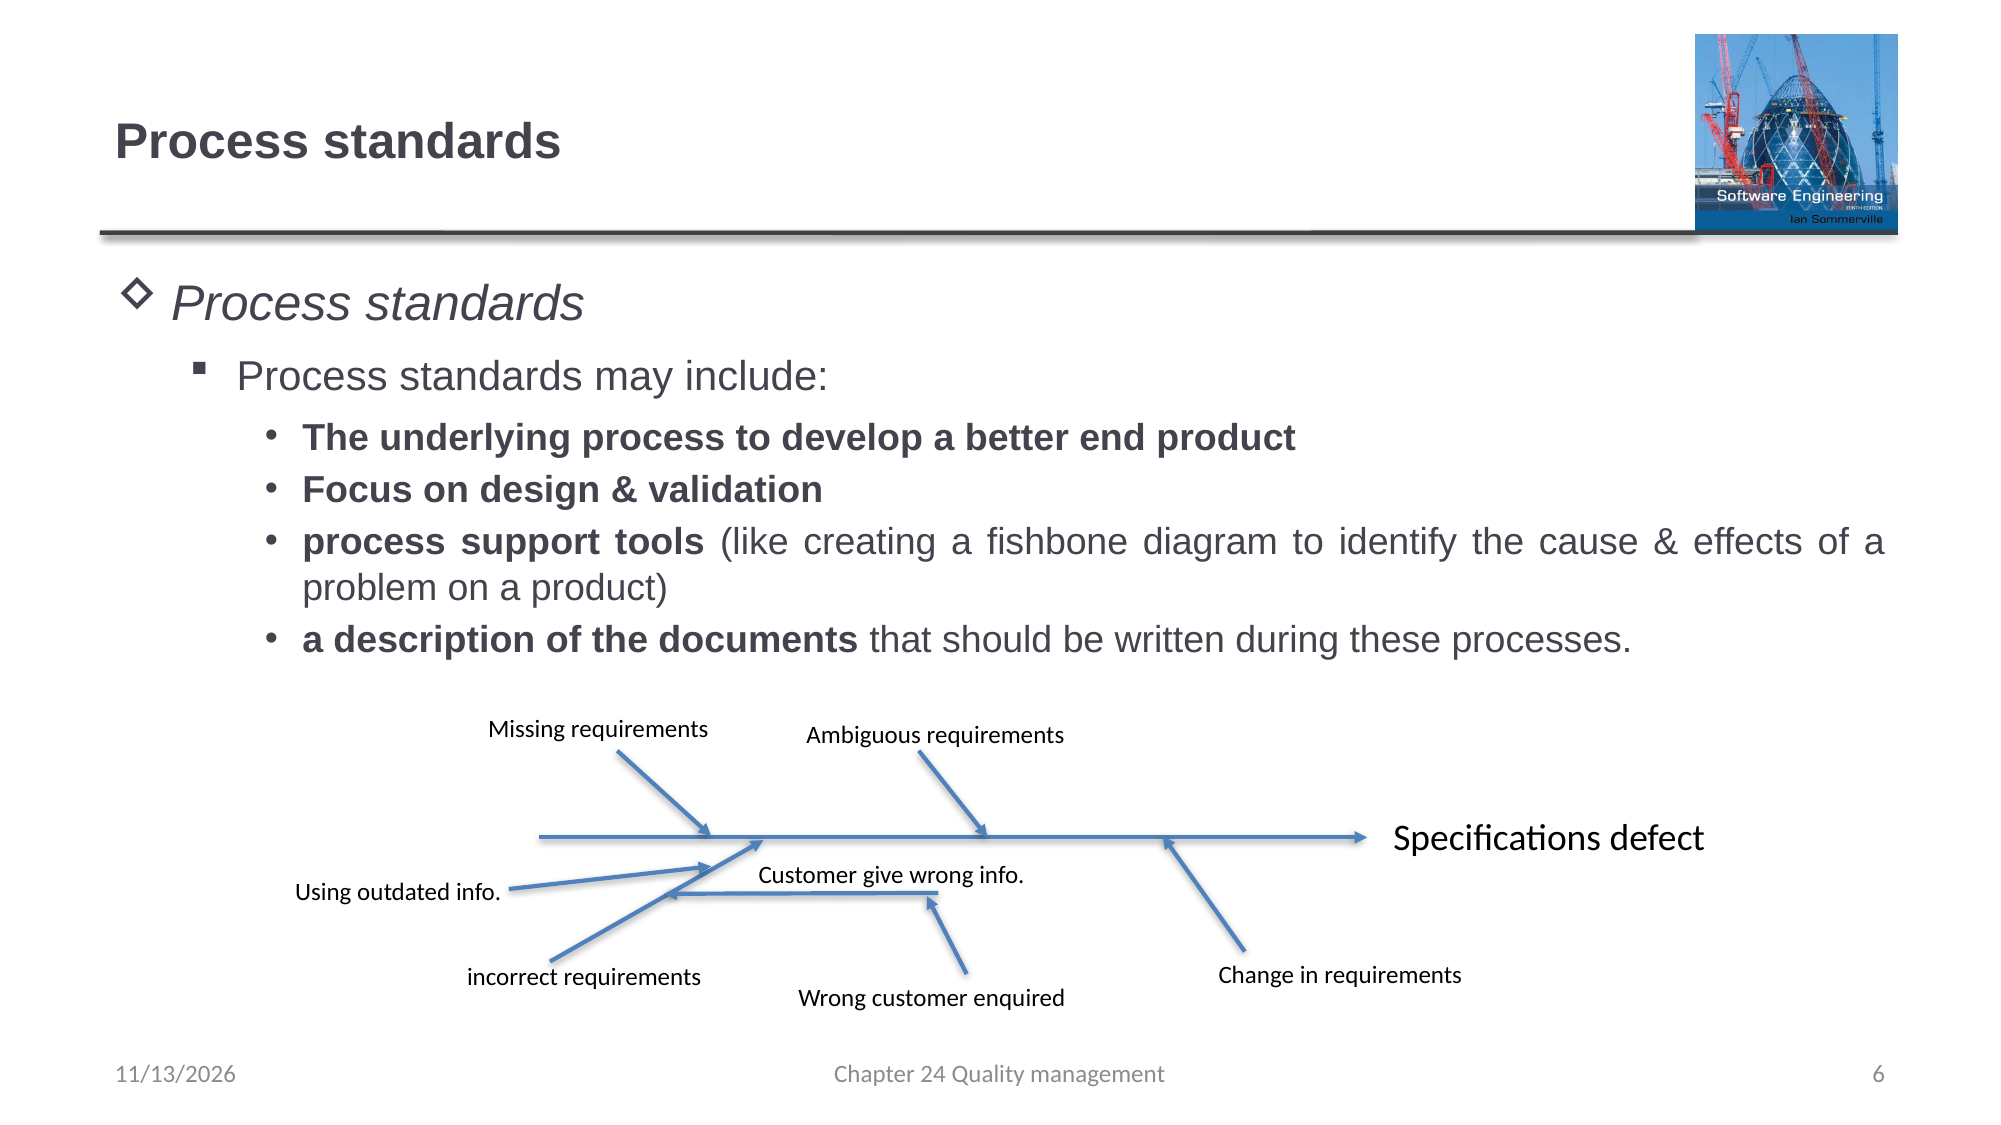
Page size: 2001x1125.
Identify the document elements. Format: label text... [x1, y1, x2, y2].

list Process standards Process standards may include: The underlying process to develop a better end product Focus on design & validation process support tools (like creating a fishbone diagram to identify the cause & effects of a problem on a product) a description of the documents that should be written during these processes. [99, 262, 1900, 653]
title Process standards [99, 44, 1696, 233]
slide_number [99, 1042, 567, 1103]
slide_number 6 [1433, 1042, 1900, 1103]
picture [1695, 34, 1898, 230]
footer Chapter 24 Quality management [683, 1042, 1317, 1103]
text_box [280, 705, 1767, 1020]
